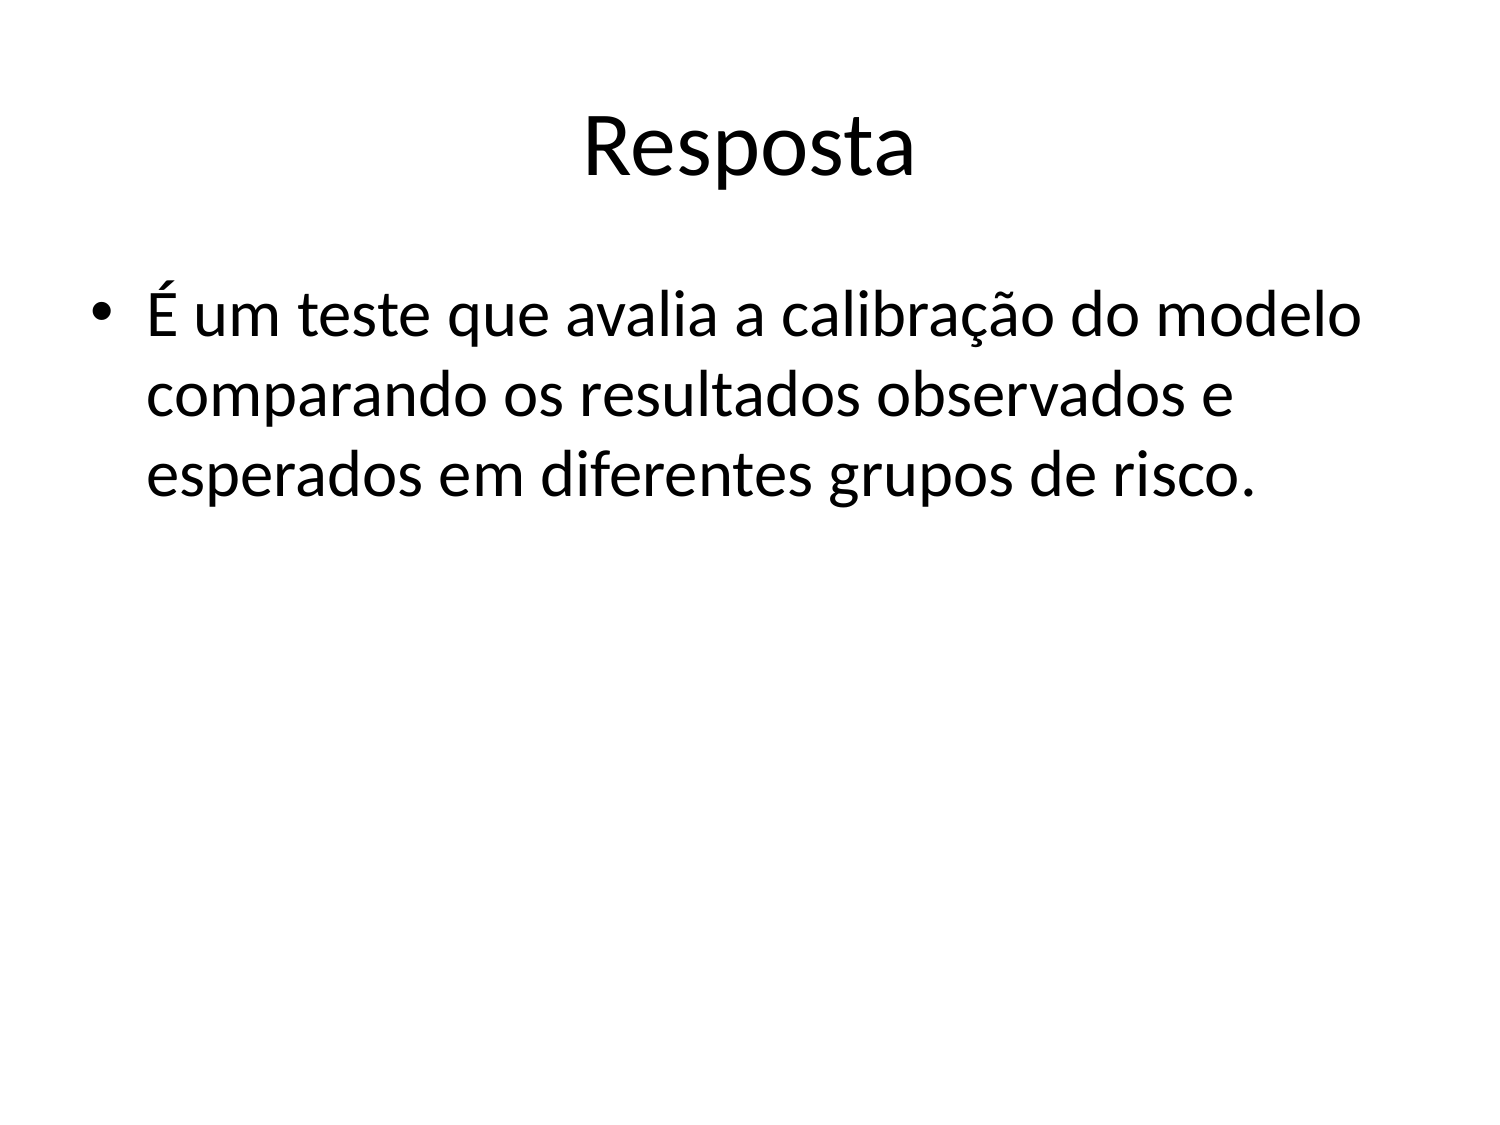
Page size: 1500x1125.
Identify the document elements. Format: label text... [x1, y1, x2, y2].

list É um teste que avalia a calibração do modelo comparando os resultados observados e esperados em diferentes grupos de risco. [75, 262, 1425, 1005]
title Resposta [75, 45, 1425, 233]
